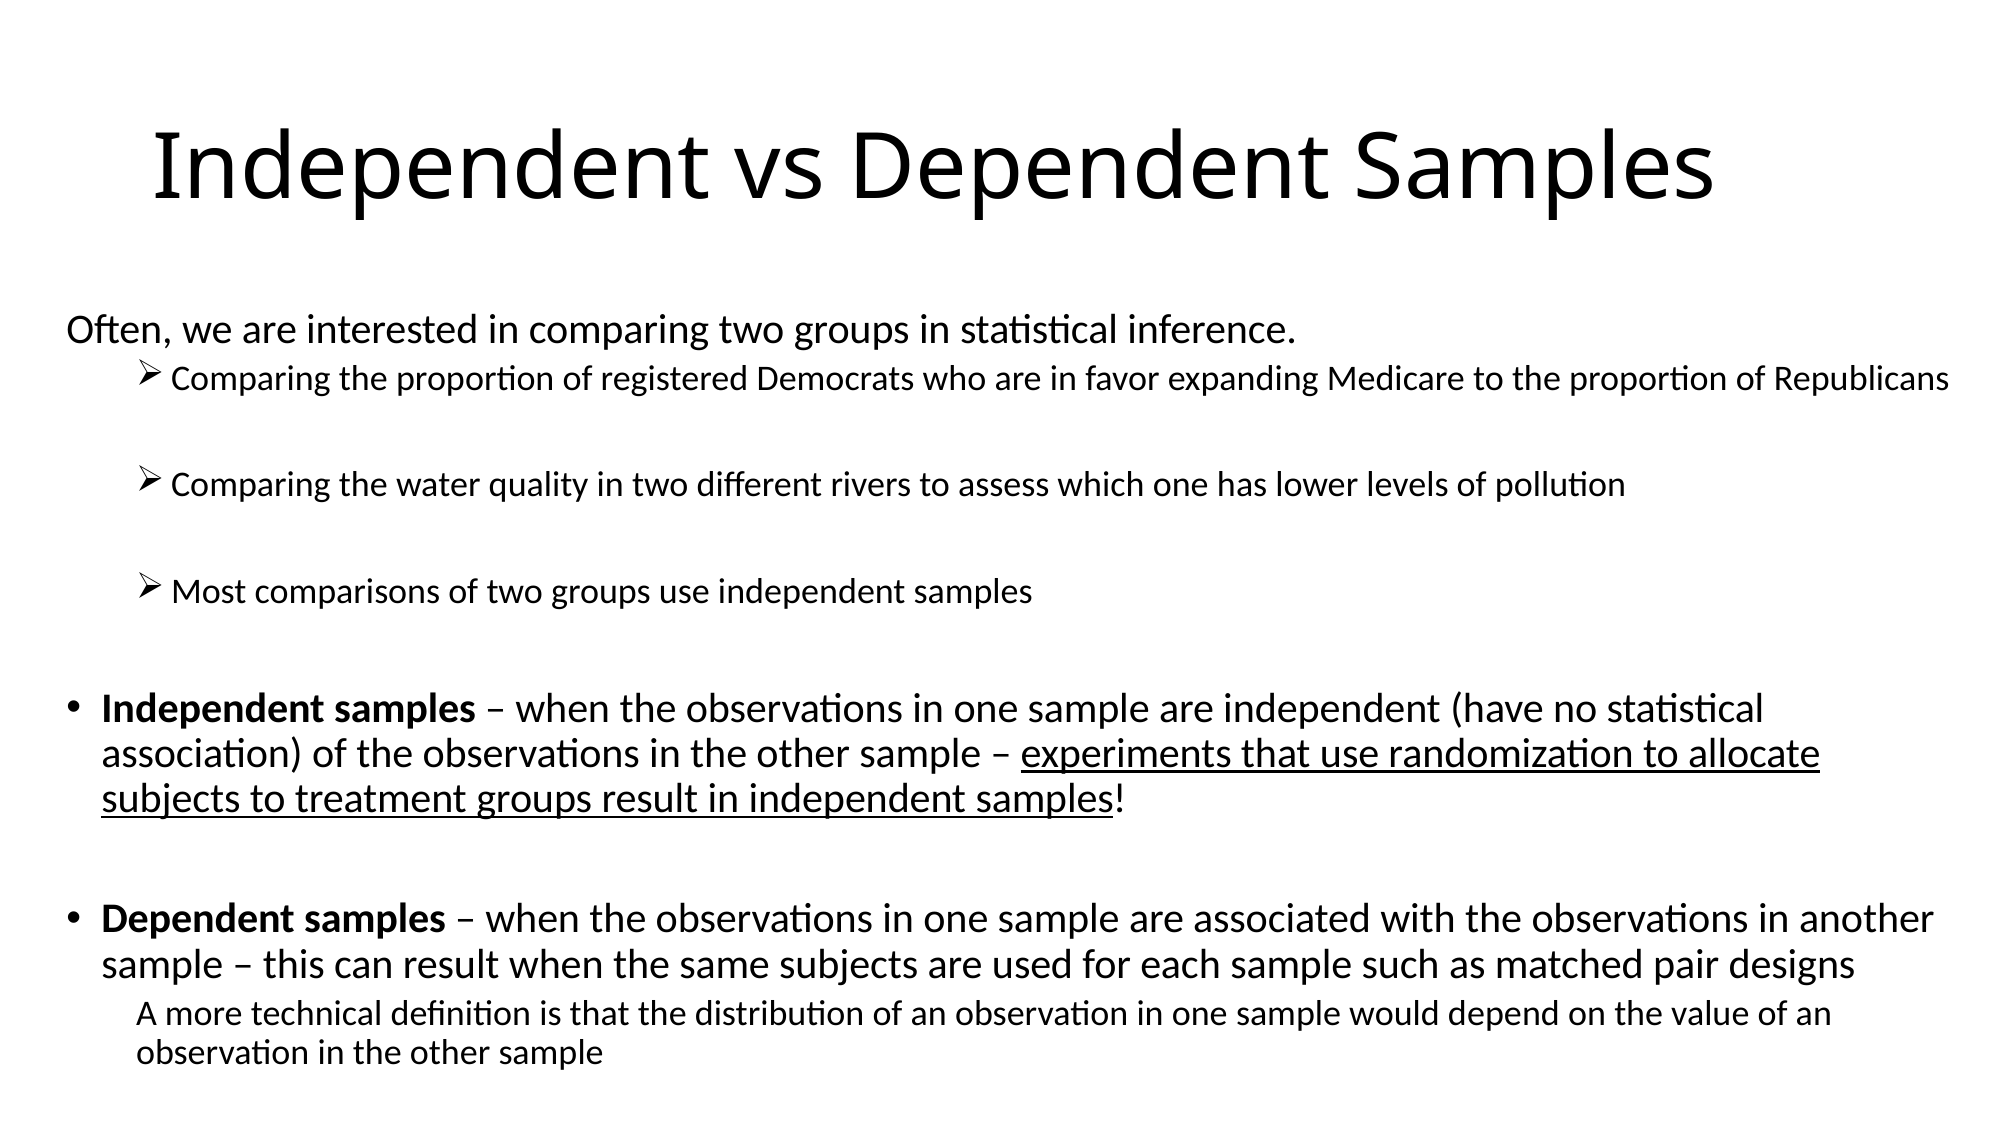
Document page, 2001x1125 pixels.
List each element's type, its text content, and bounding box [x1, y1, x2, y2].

title Independent vs Dependent Samples [137, 59, 1863, 278]
list Often, we are interested in comparing two groups in statistical inference. Comparing the proportion of registered Democrats who are in favor expanding Medicare to the proportion of Republicans Comparing the water quality in two different rivers to assess which one has lower levels of pollution Most comparisons of two groups use independent samples Independent samples – when the observations in one sample are independent (have no statistical association) of the observations in the other sample – experiments that use randomization to allocate subjects to treatment groups result in independent samples! Dependent samples – when the observations in one sample are associated with the observations in another sample – this can result when the same subjects are used for each sample such as matched pair designs A more technical definition is that the distribution of an observation in one sample would depend on the value of an observation in the other sample [51, 299, 1975, 1096]
